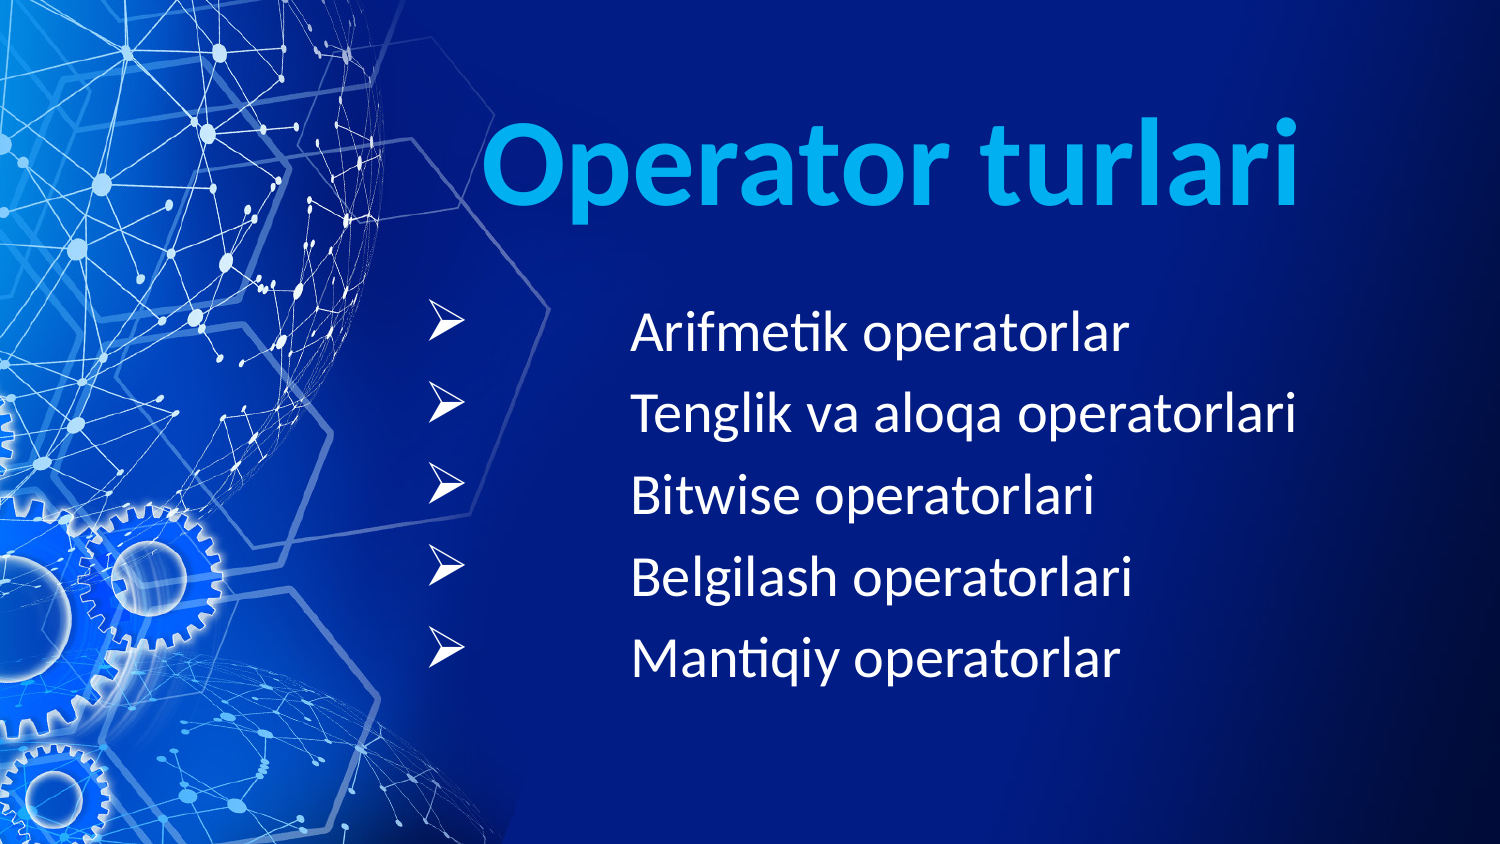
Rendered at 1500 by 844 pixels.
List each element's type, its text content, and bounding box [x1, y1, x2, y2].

title Operator turlari [354, 15, 1430, 297]
list Arifmetik operatorlar Tenglik va aloqa operatorlari Bitwise operatorlari Belgilash operatorlari Mantiqiy operatorlar [408, 285, 1449, 844]
picture [0, 0, 1500, 844]
